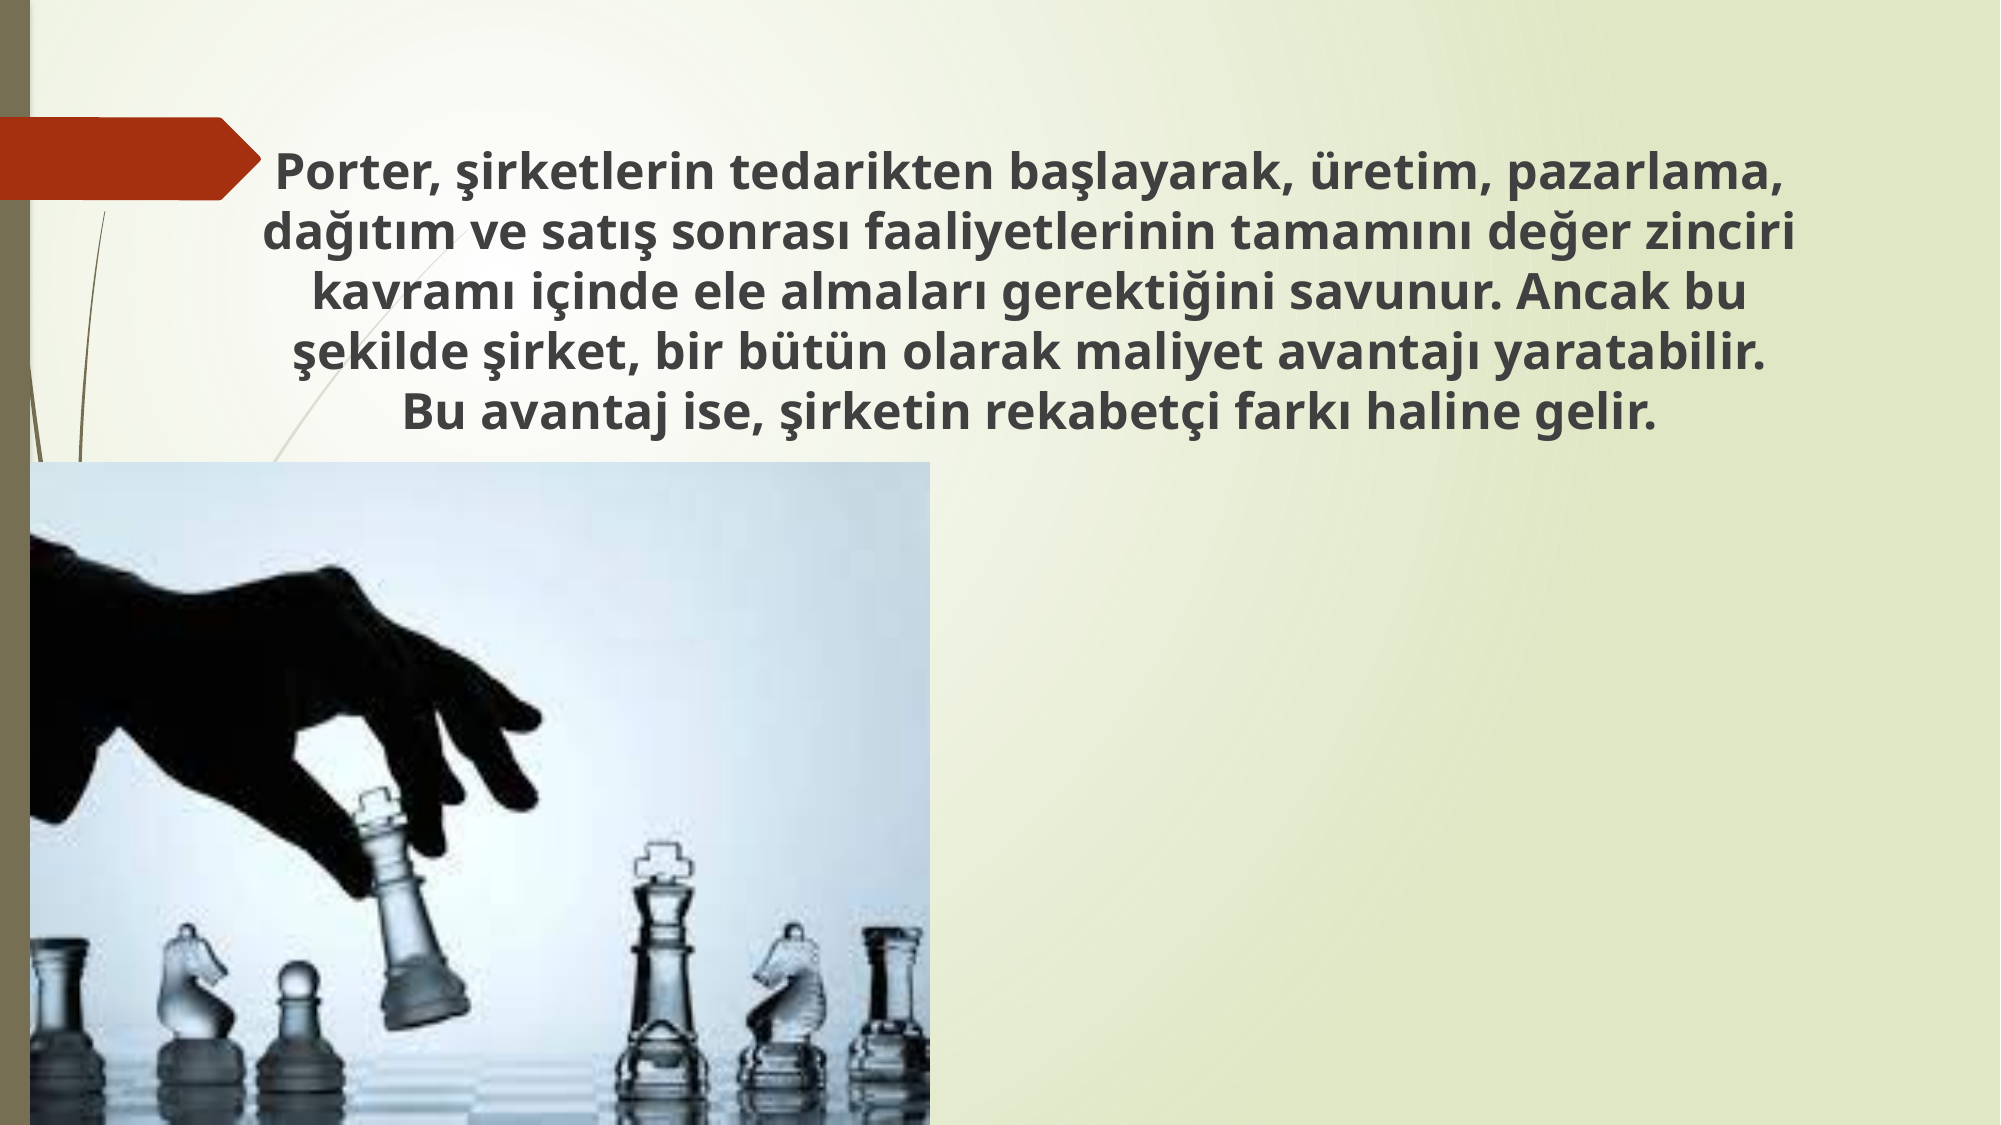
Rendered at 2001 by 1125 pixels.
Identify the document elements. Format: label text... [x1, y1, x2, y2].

picture [29, 462, 930, 1125]
list Porter, şirketlerin tedarikten başlayarak, üretim, pazarlama, dağıtım ve satış sonrası faaliyetlerinin tamamını değer zinciri kavramı içinde ele almaları gerektiğini savunur. Ancak bu şekilde şirket, bir bütün olarak maliyet avantajı yaratabilir. Bu avantaj ise, şirketin rekabetçi farkı haline gelir. [246, 131, 1814, 1036]
